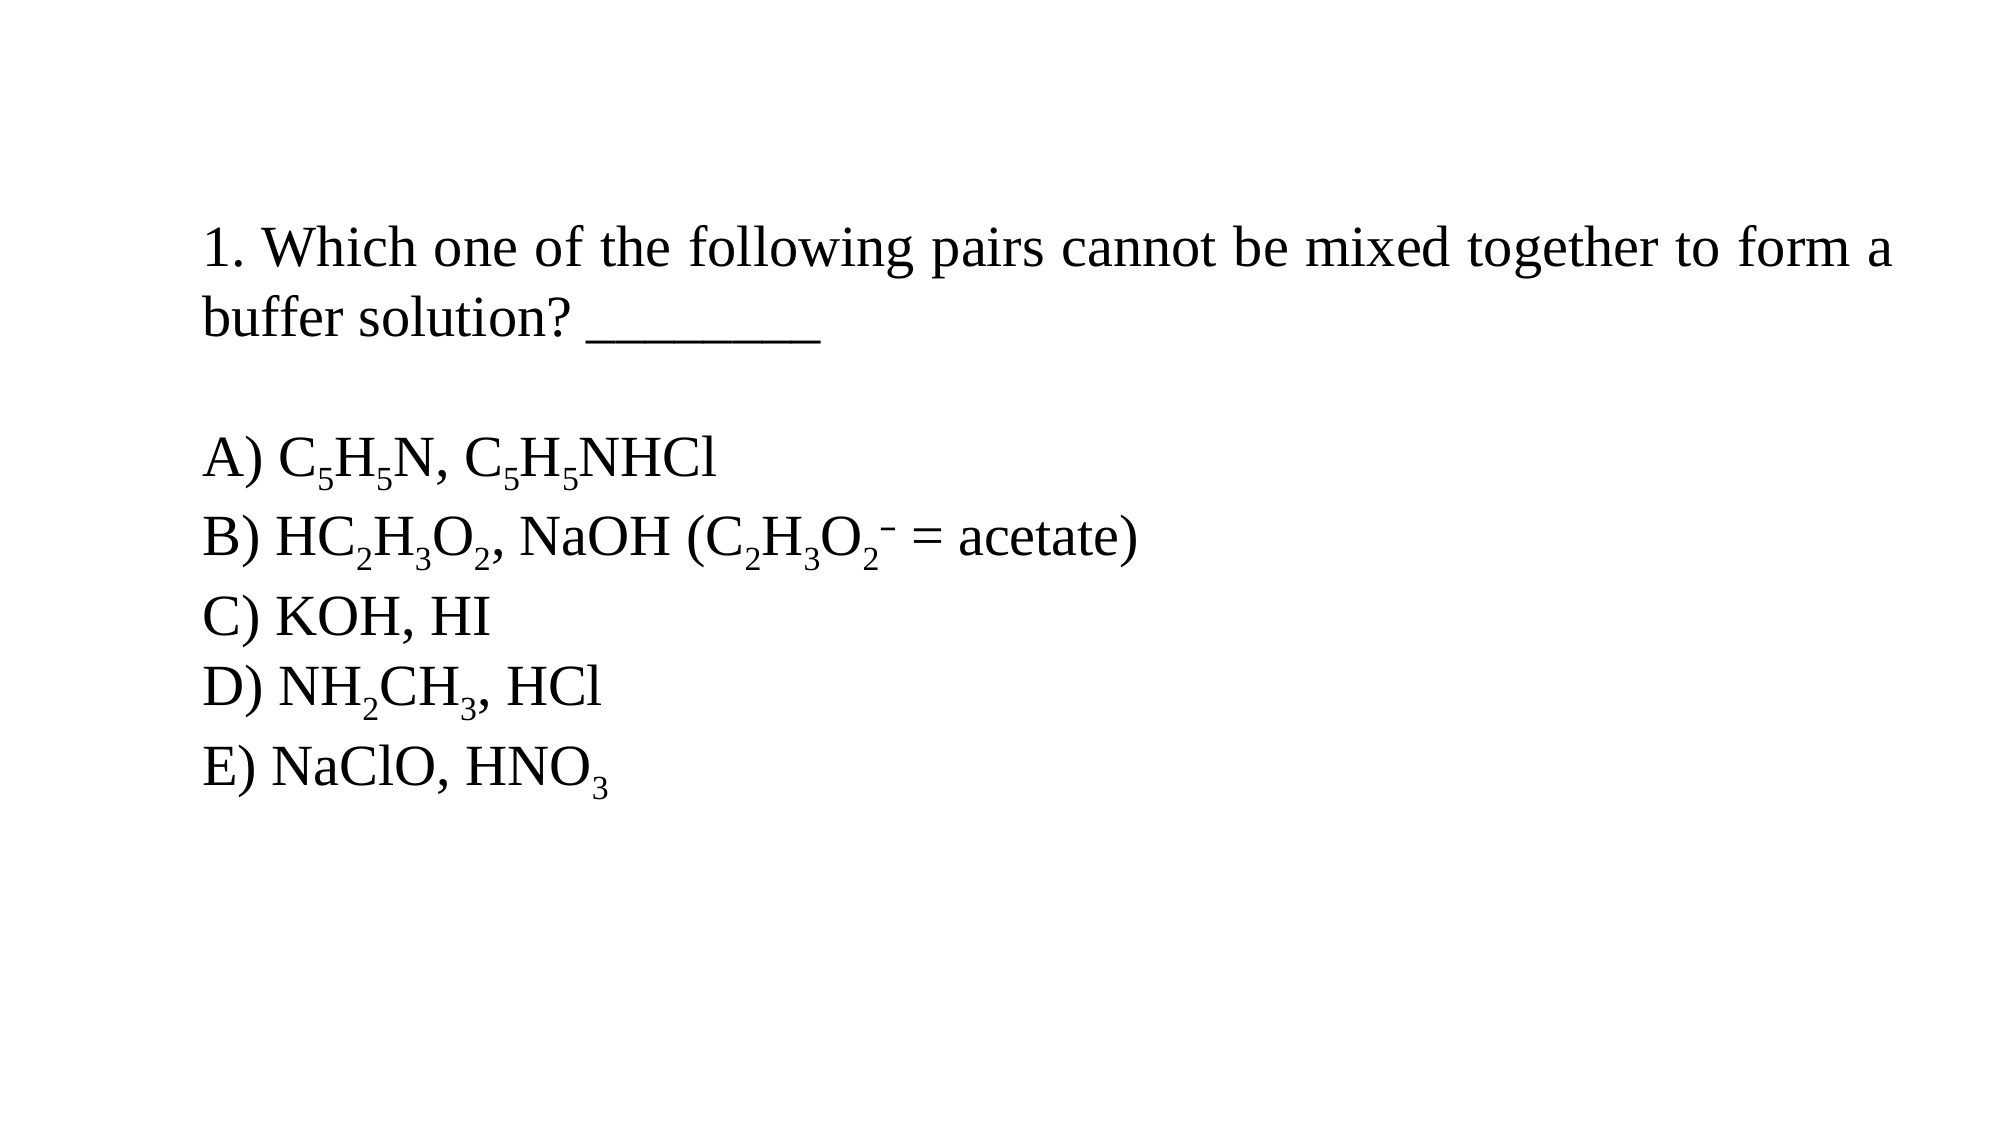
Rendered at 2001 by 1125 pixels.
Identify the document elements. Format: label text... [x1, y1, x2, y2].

text_box 1. Which one of the following pairs cannot be mixed together to form a buffer solution? ________ A) C5H5N, C5H5NHCl B) HC2H3O2, NaOH (C2H3O2– = acetate) C) KOH, HI D) NH2CH3, HCl E) NaClO, HNO3 [187, 200, 1910, 814]
